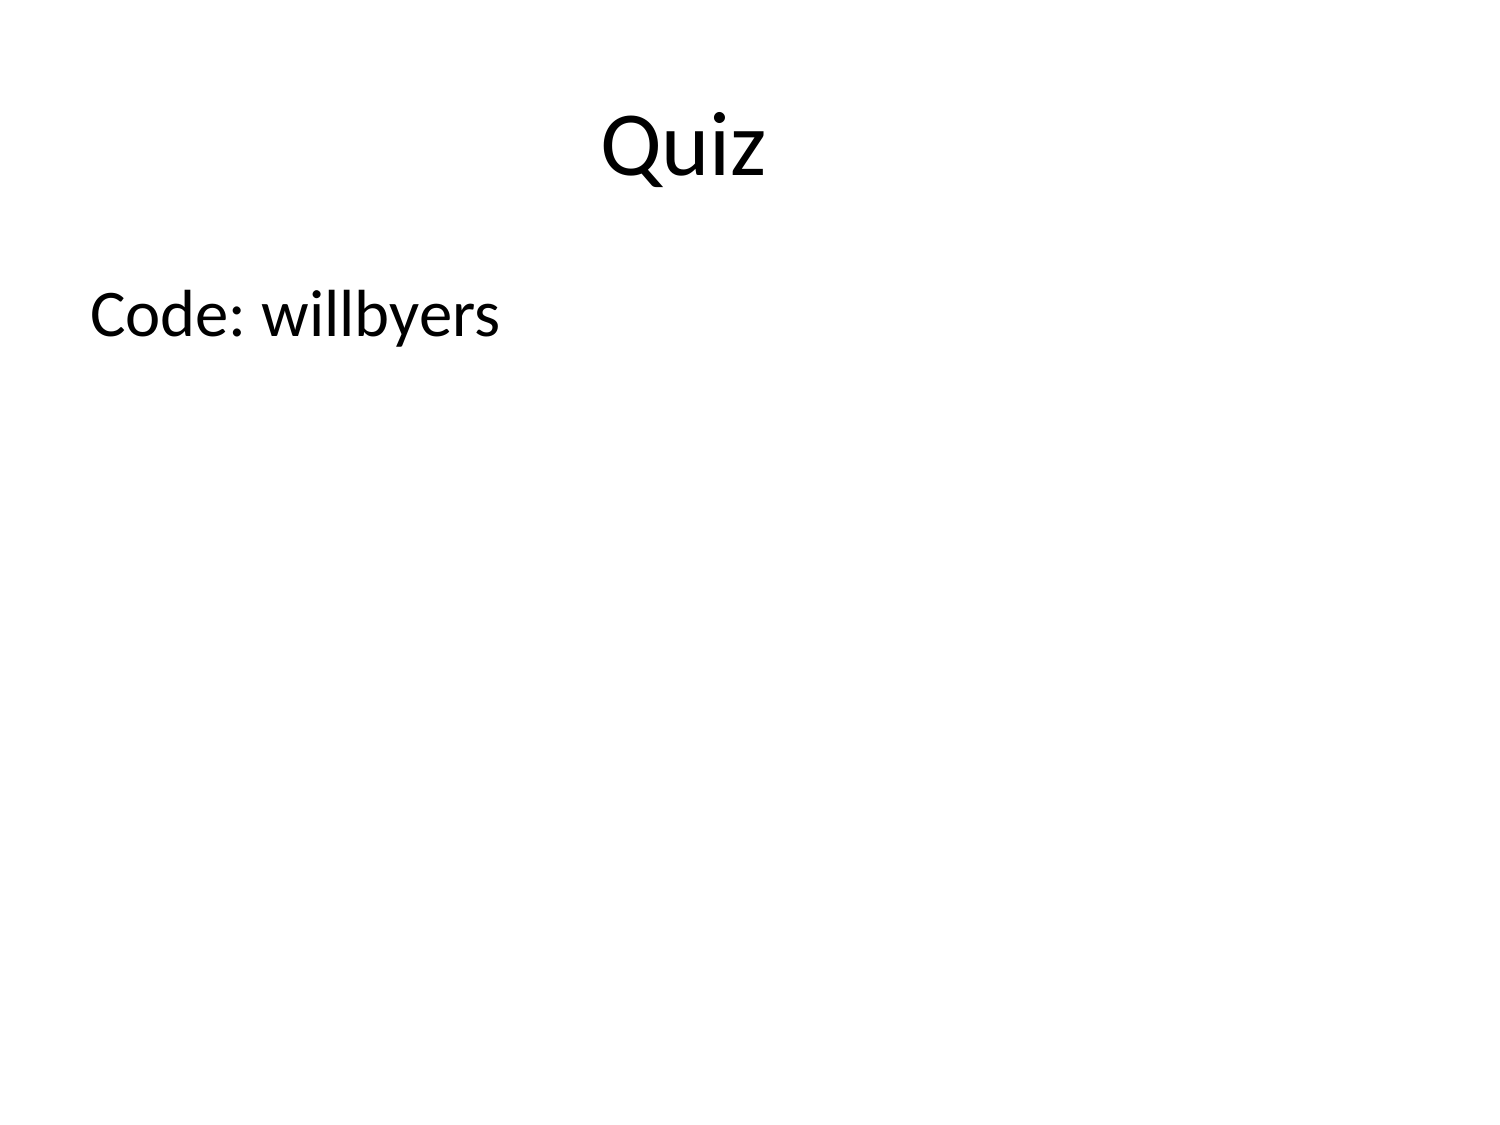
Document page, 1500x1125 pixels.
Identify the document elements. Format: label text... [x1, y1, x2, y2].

title Quiz [75, 45, 1425, 233]
list Code: willbyers [75, 262, 1425, 1005]
